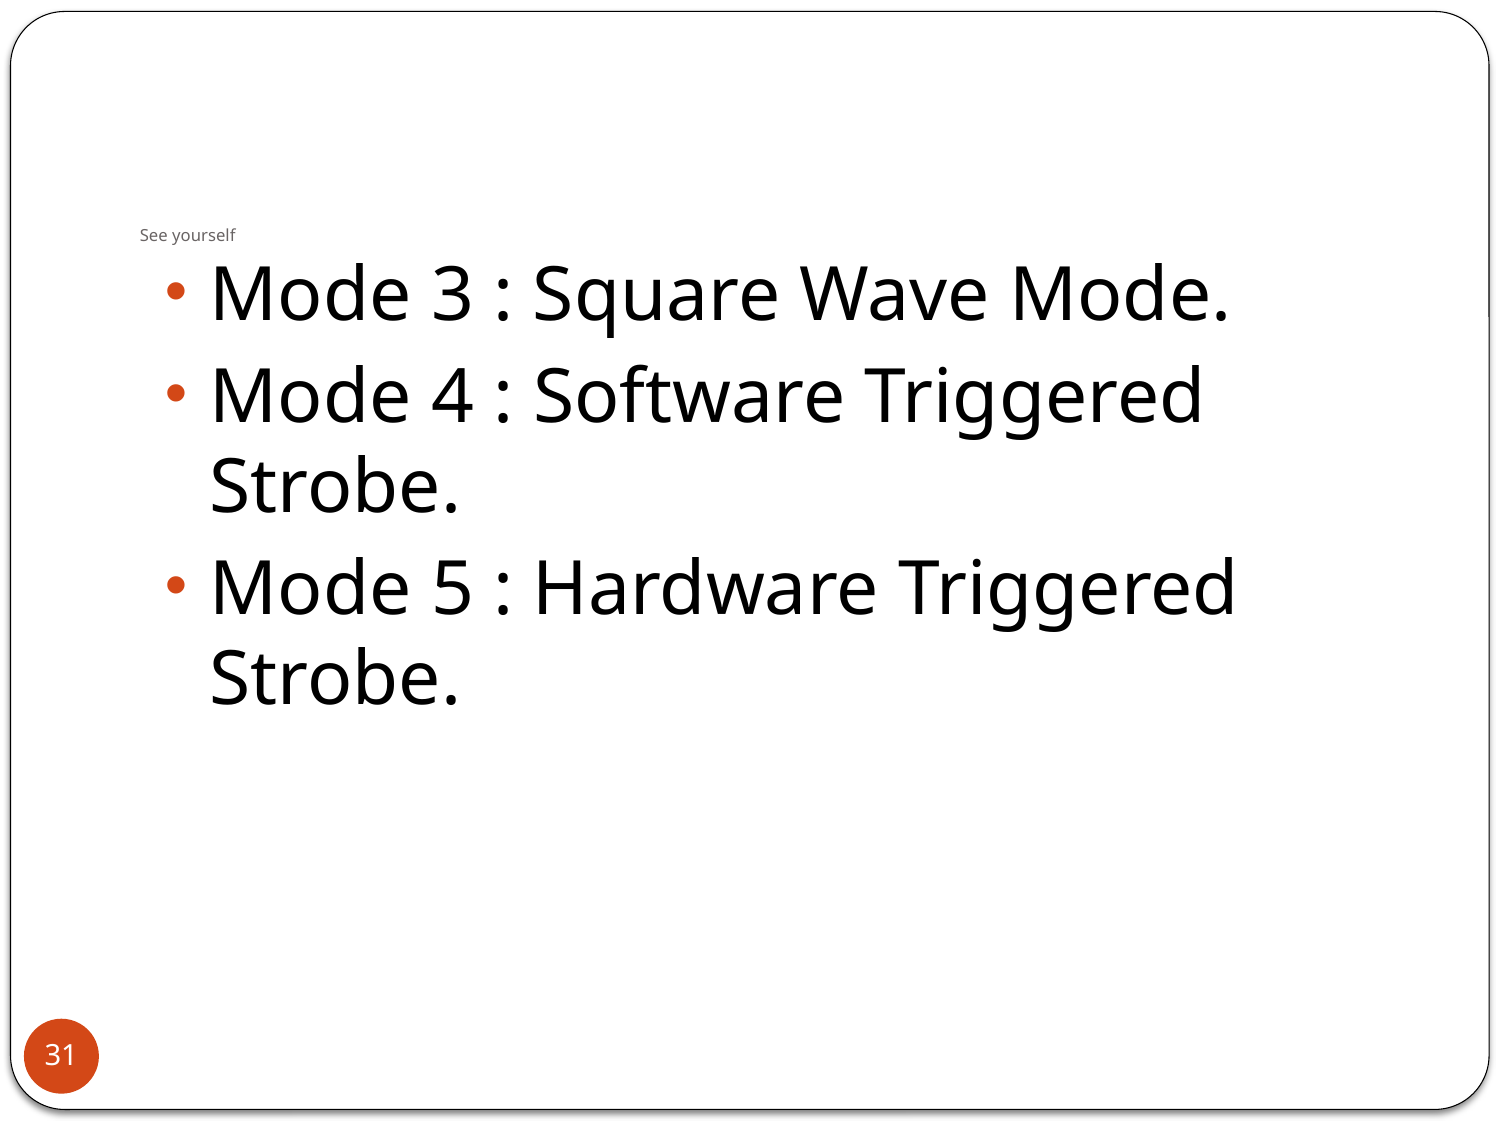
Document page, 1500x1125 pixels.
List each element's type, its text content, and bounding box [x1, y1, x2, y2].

list Mode 3 : Square Wave Mode. Mode 4 : Software Triggered Strobe. Mode 5 : Hardware Triggered Strobe. [150, 280, 1425, 988]
title See yourself [125, 112, 1500, 280]
slide_number 31 [23, 1018, 99, 1094]
